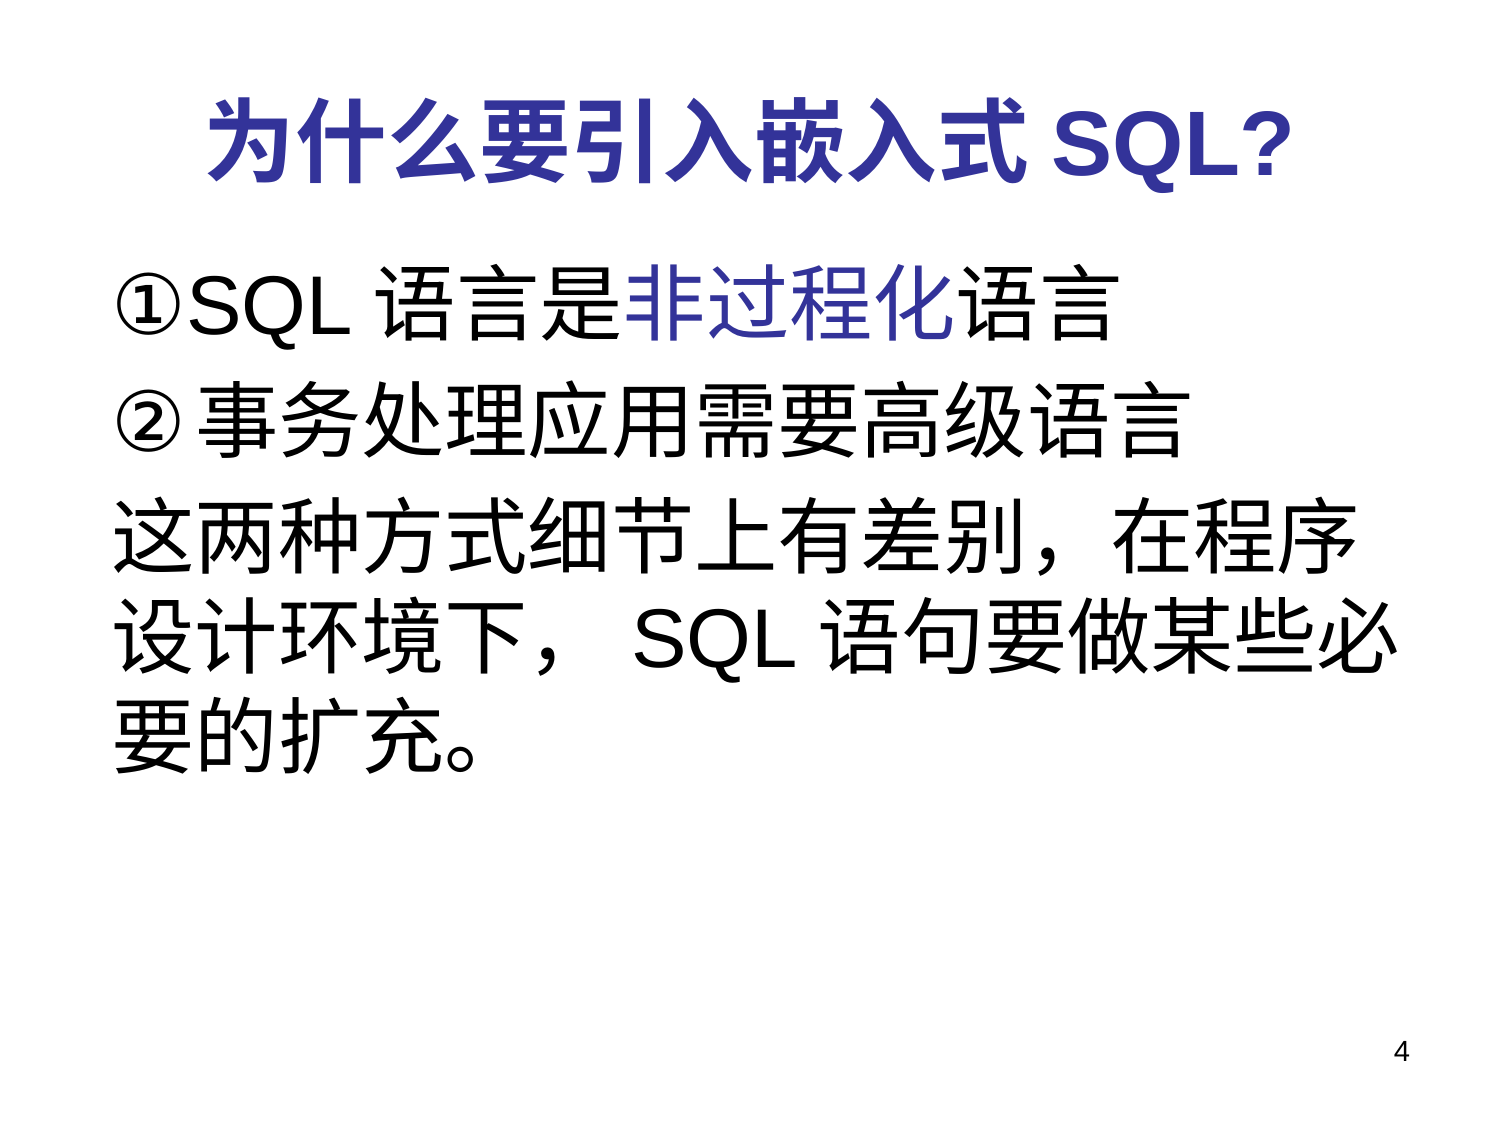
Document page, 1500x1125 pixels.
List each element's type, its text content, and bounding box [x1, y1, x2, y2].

slide_number 4 [1074, 1024, 1426, 1103]
list SQL语言是非过程化语言 事务处理应用需要高级语言 这两种方式细节上有差别，在程序设计环境下，SQL语句要做某些必要的扩充。 [96, 243, 1447, 856]
title 为什么要引入嵌入式SQL? [75, 45, 1425, 233]
